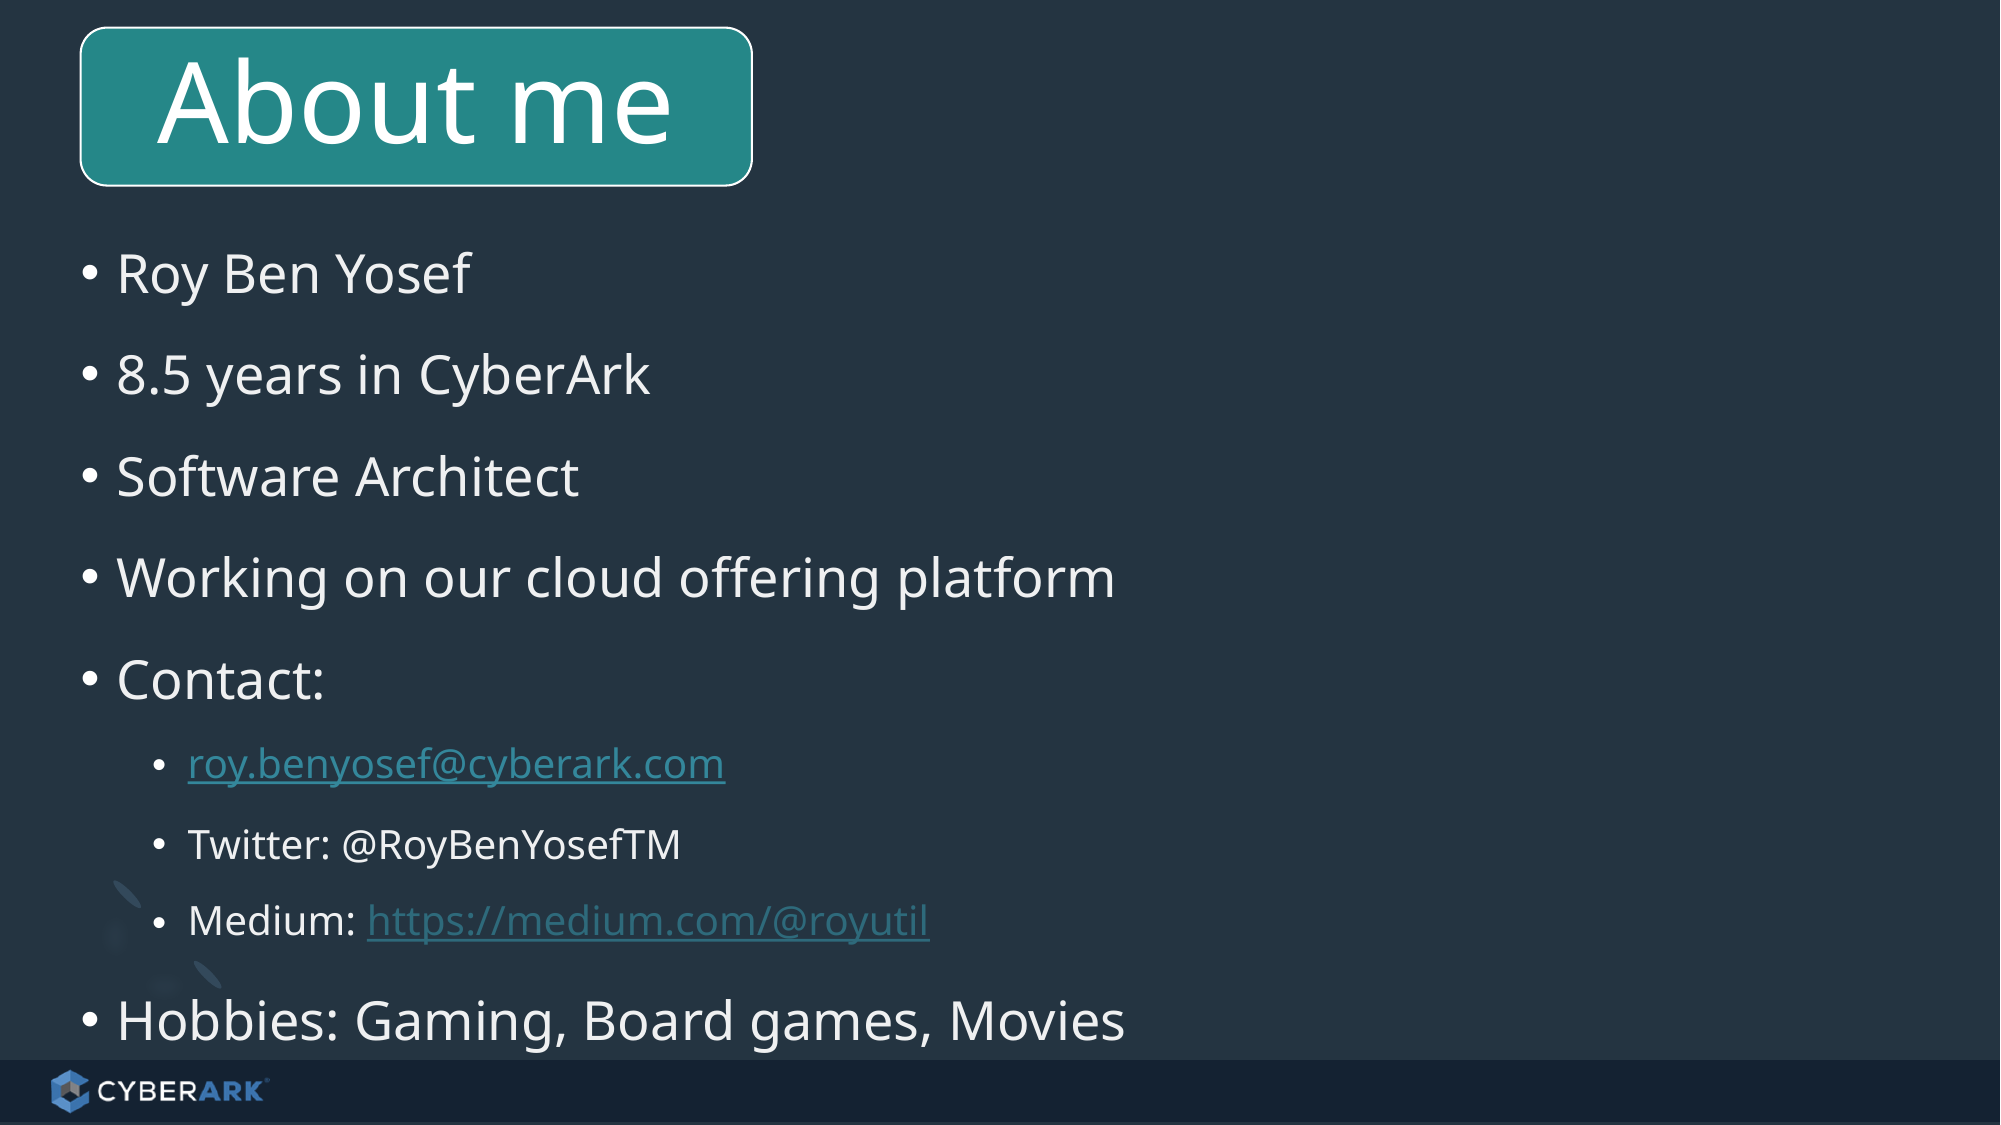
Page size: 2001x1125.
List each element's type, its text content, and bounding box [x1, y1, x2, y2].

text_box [80, 27, 752, 186]
picture [0, 1060, 2000, 1122]
list Roy Ben Yosef 8.5 years in CyberArk Software Architect Working on our cloud offering platform Contact: roy.benyosef@cyberark.com Twitter: @RoyBenYosefTM Medium: https://medium.com/@royutil Hobbies: Gaming, Board games, Movies [80, 232, 1979, 1053]
